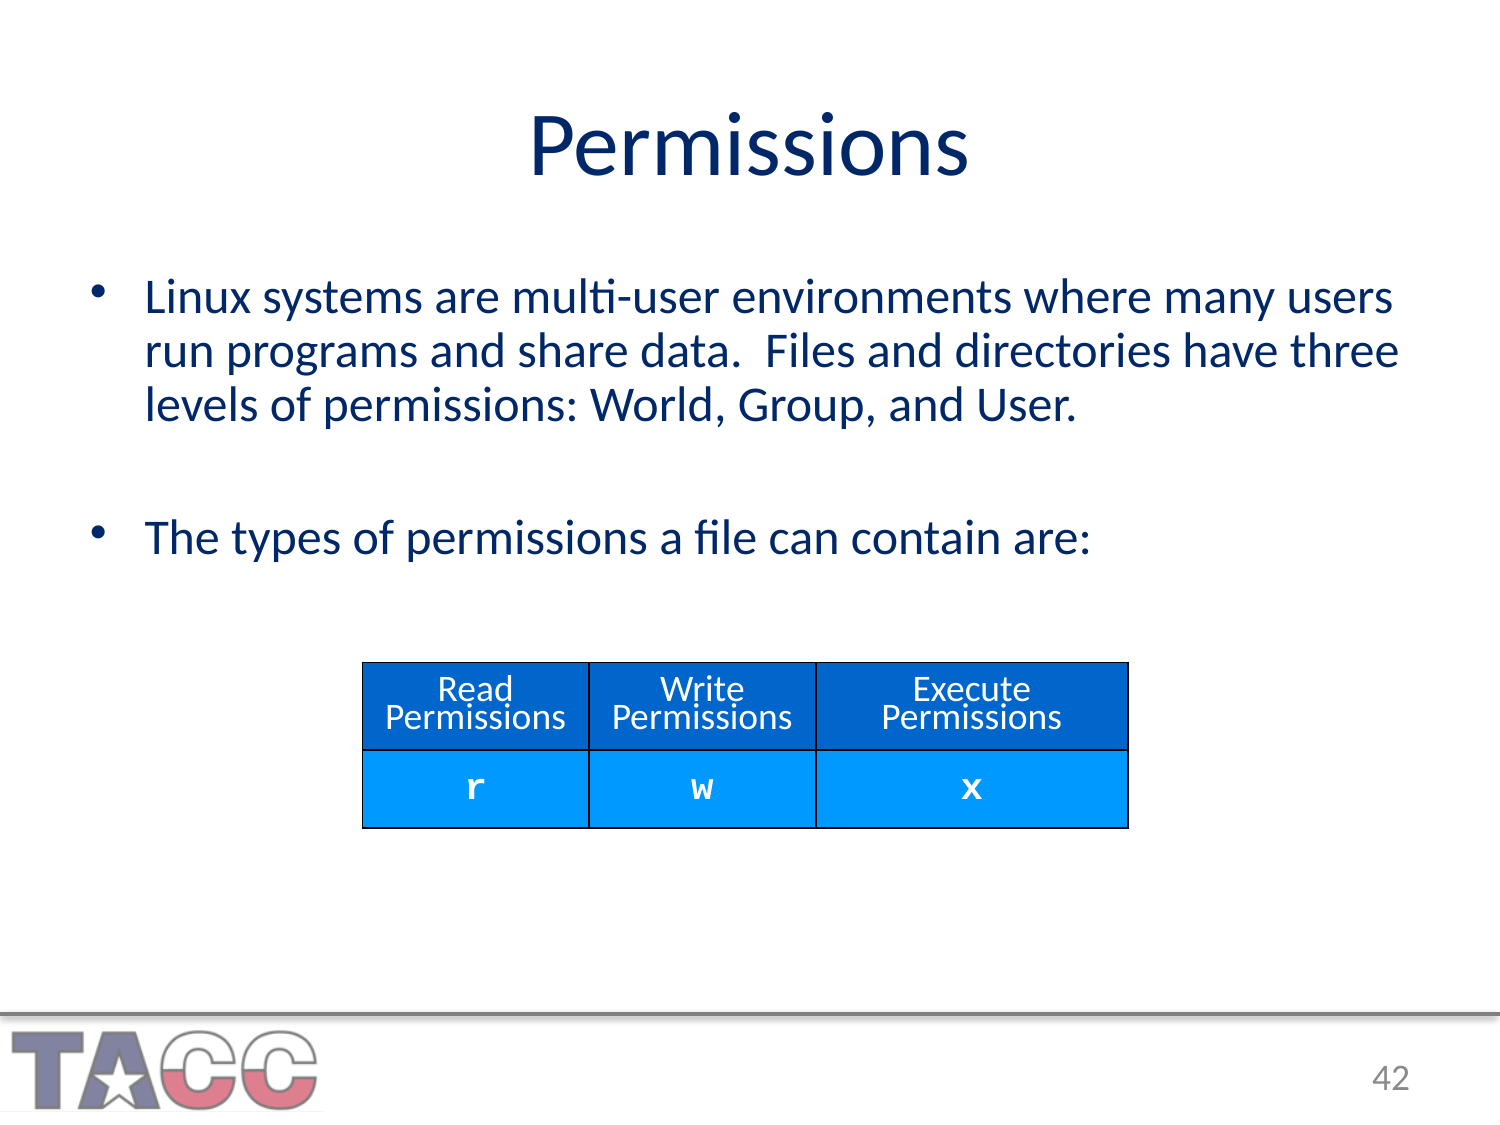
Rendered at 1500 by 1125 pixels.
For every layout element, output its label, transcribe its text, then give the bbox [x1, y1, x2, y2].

table_header Write Permissions [590, 663, 815, 749]
table_header Execute Permissions [817, 663, 1127, 749]
table_cell r [363, 751, 588, 827]
table_cell x [817, 751, 1127, 827]
title Permissions [75, 45, 1425, 233]
list Linux systems are multi-user environments where many users run programs and share data. Files and directories have three levels of permissions: World, Group, and User. The types of permissions a file can contain are: [75, 262, 1425, 1001]
table_header Read Permissions [363, 663, 588, 749]
table_cell w [590, 751, 815, 827]
